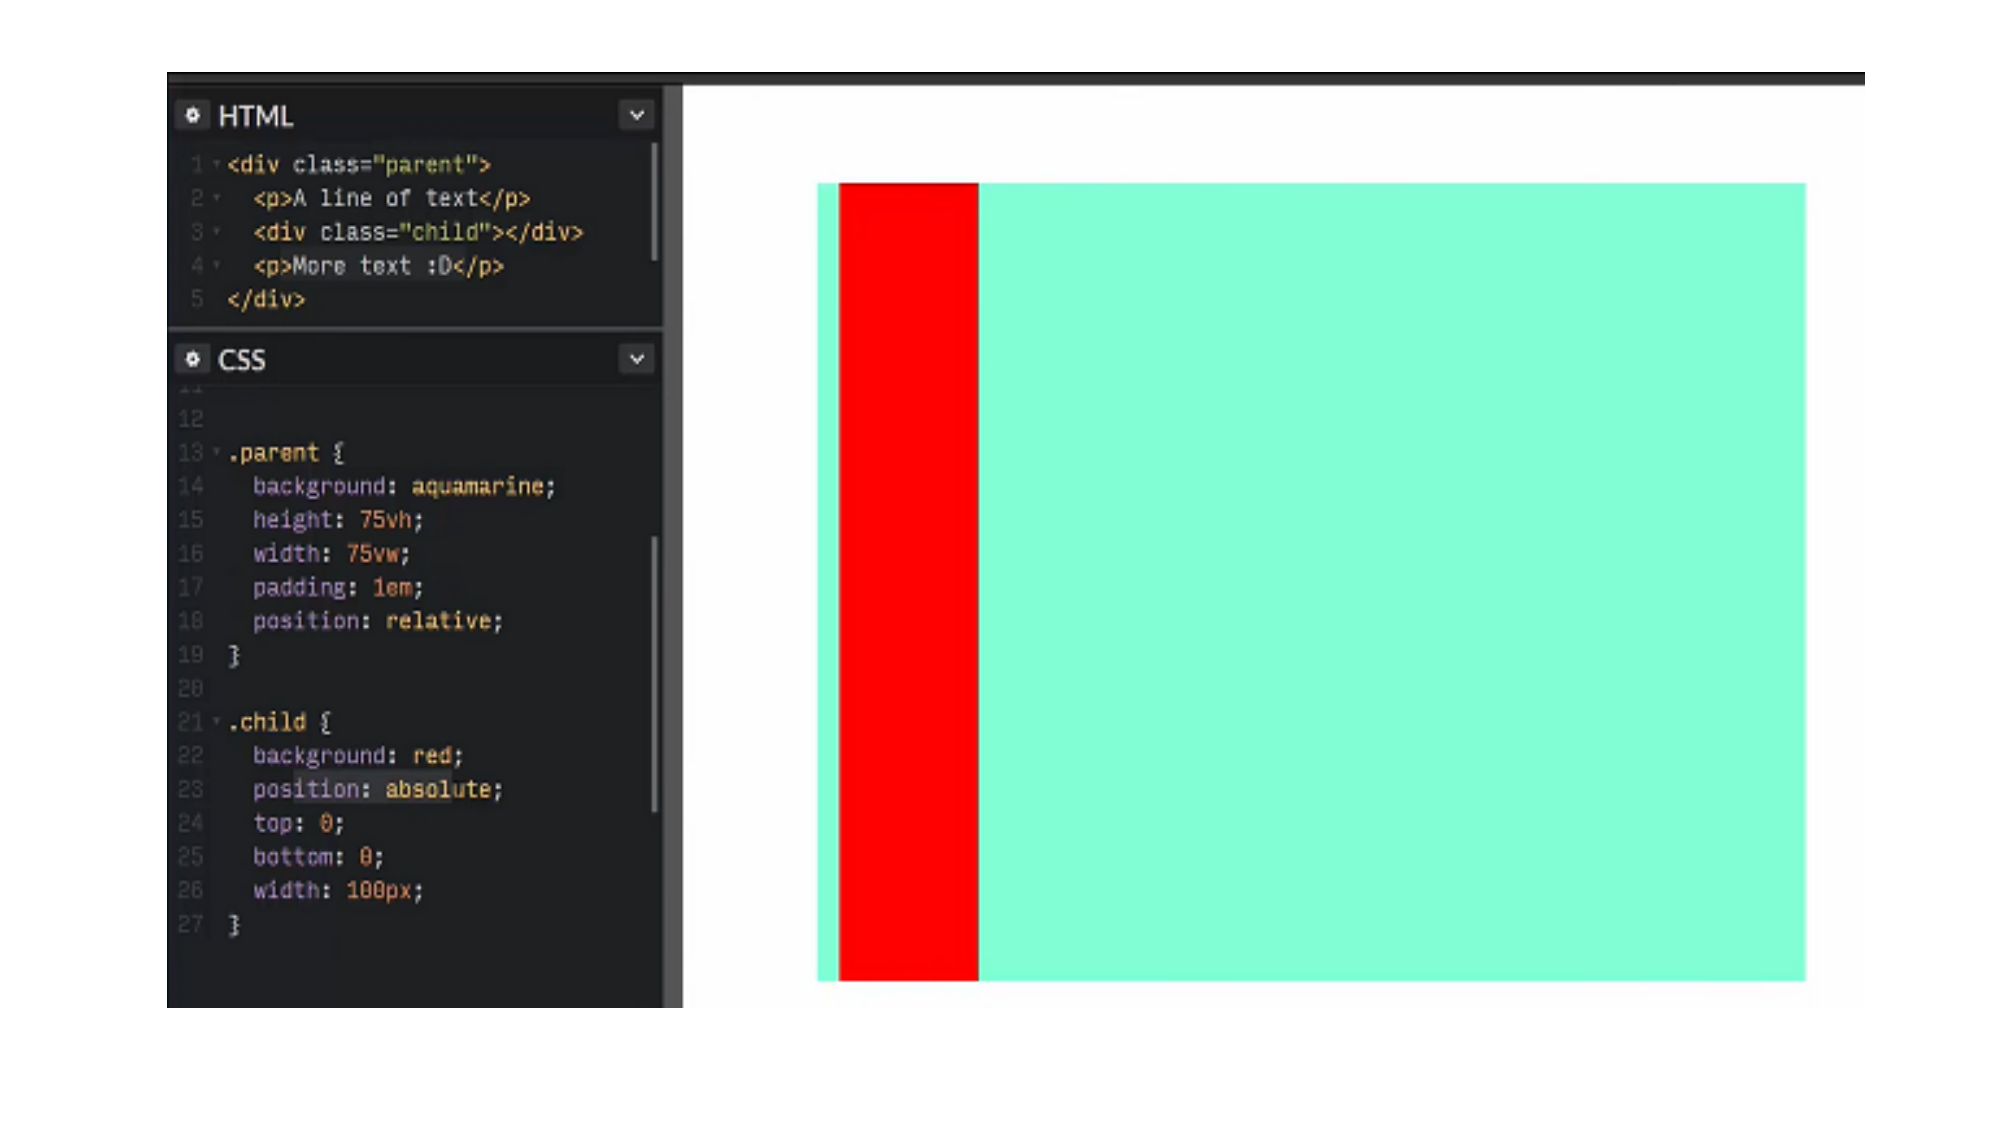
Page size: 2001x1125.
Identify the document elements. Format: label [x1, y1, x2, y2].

list [167, 72, 1865, 1008]
